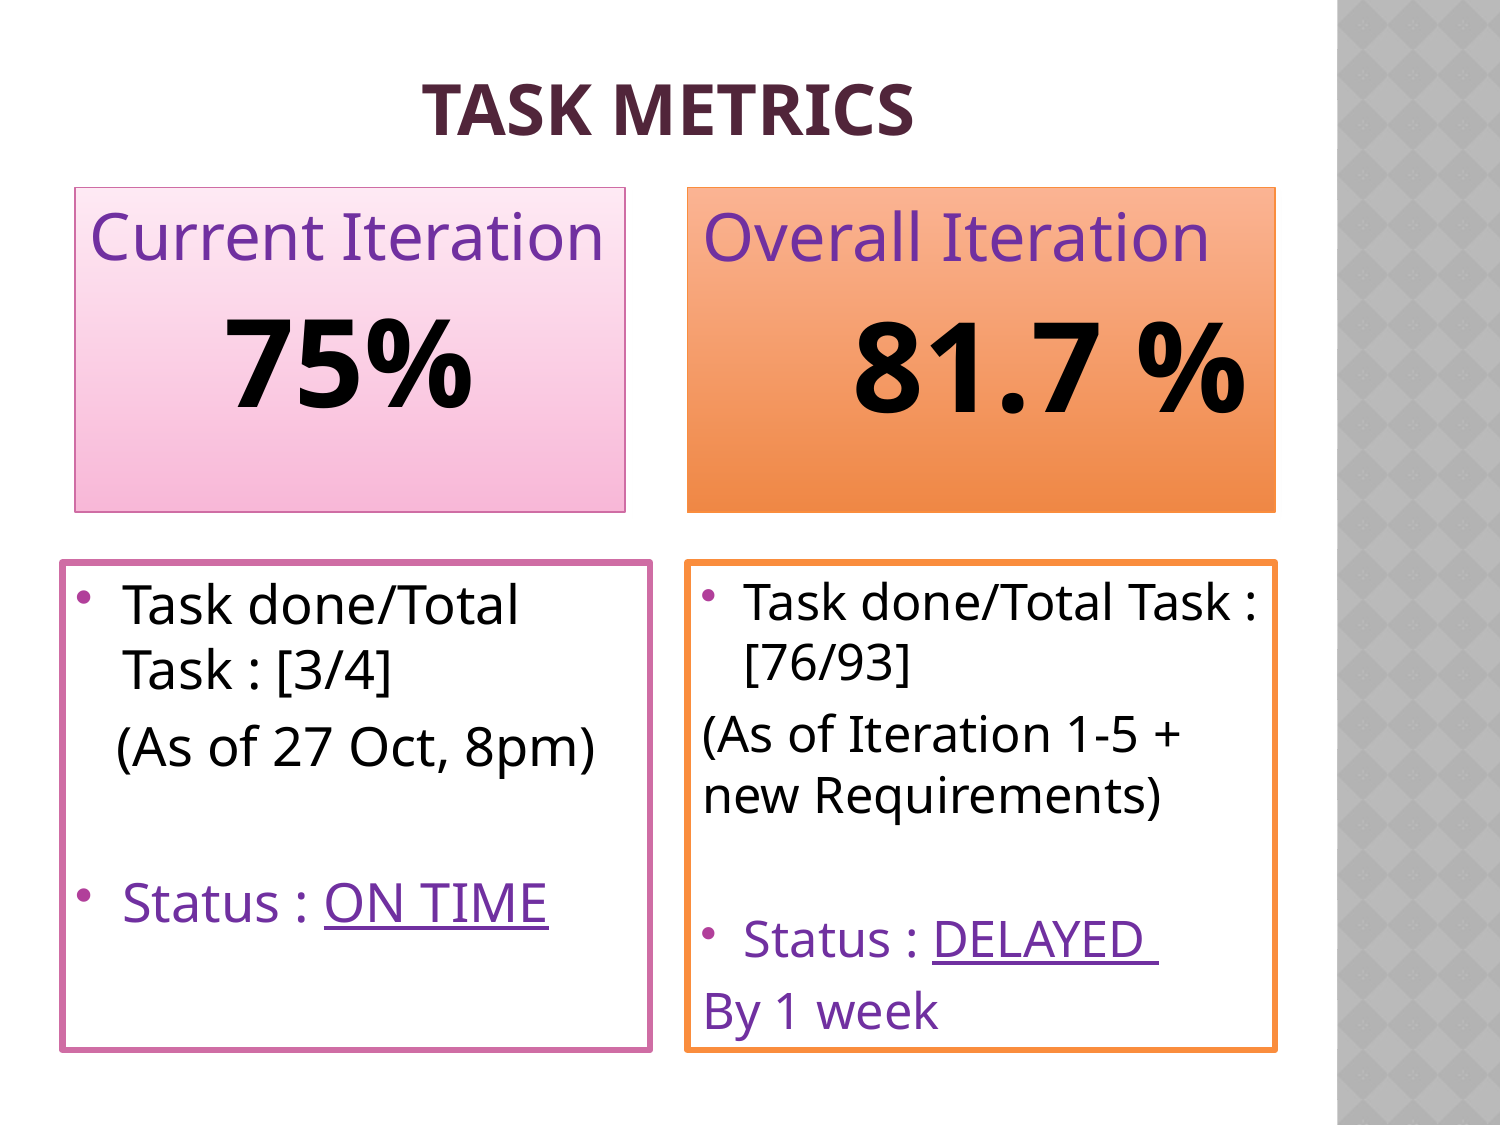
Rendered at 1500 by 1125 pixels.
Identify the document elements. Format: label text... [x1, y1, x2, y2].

text_box Overall Iteration 81.7 % [687, 187, 1276, 513]
text_box Task done/Total Task : [3/4] (As of 27 Oct, 8pm) Status : ON TIME [59, 559, 653, 1053]
title Task Metrics [75, 52, 1263, 150]
list Current Iteration 75% [74, 187, 626, 513]
text_box Task done/Total Task : [76/93] (As of Iteration 1-5 + new Requirements) Status : DELAYED By 1 week [684, 559, 1278, 1053]
